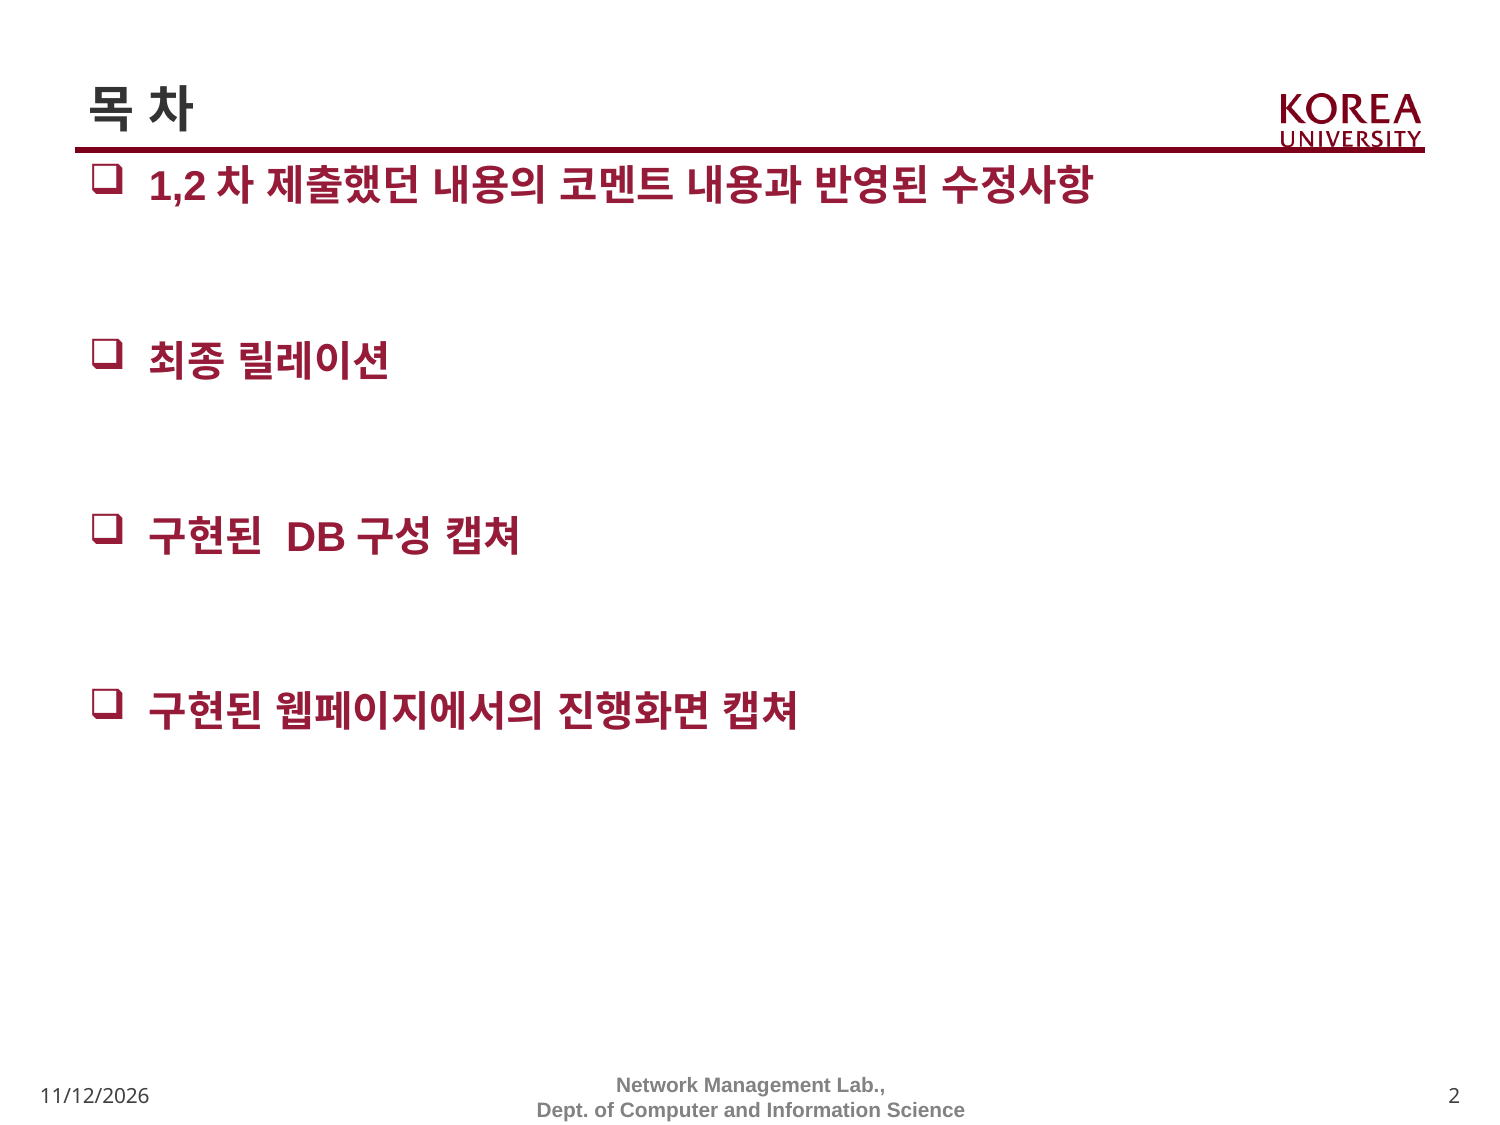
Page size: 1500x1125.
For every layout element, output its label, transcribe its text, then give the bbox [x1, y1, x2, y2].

slide_number 2 [1390, 1077, 1475, 1116]
list 1,2차 제출했던 내용의 코멘트 내용과 반영된 수정사항 최종 릴레이션 구현된 DB구성 캡쳐 구현된 웹페이지에서의 진행화면 캡쳐 [73, 151, 1424, 1076]
footer Network Management Lab., Dept. of Computer and Information Science [355, 1077, 1147, 1116]
title 목 차 [73, 65, 1425, 149]
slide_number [24, 1077, 197, 1116]
